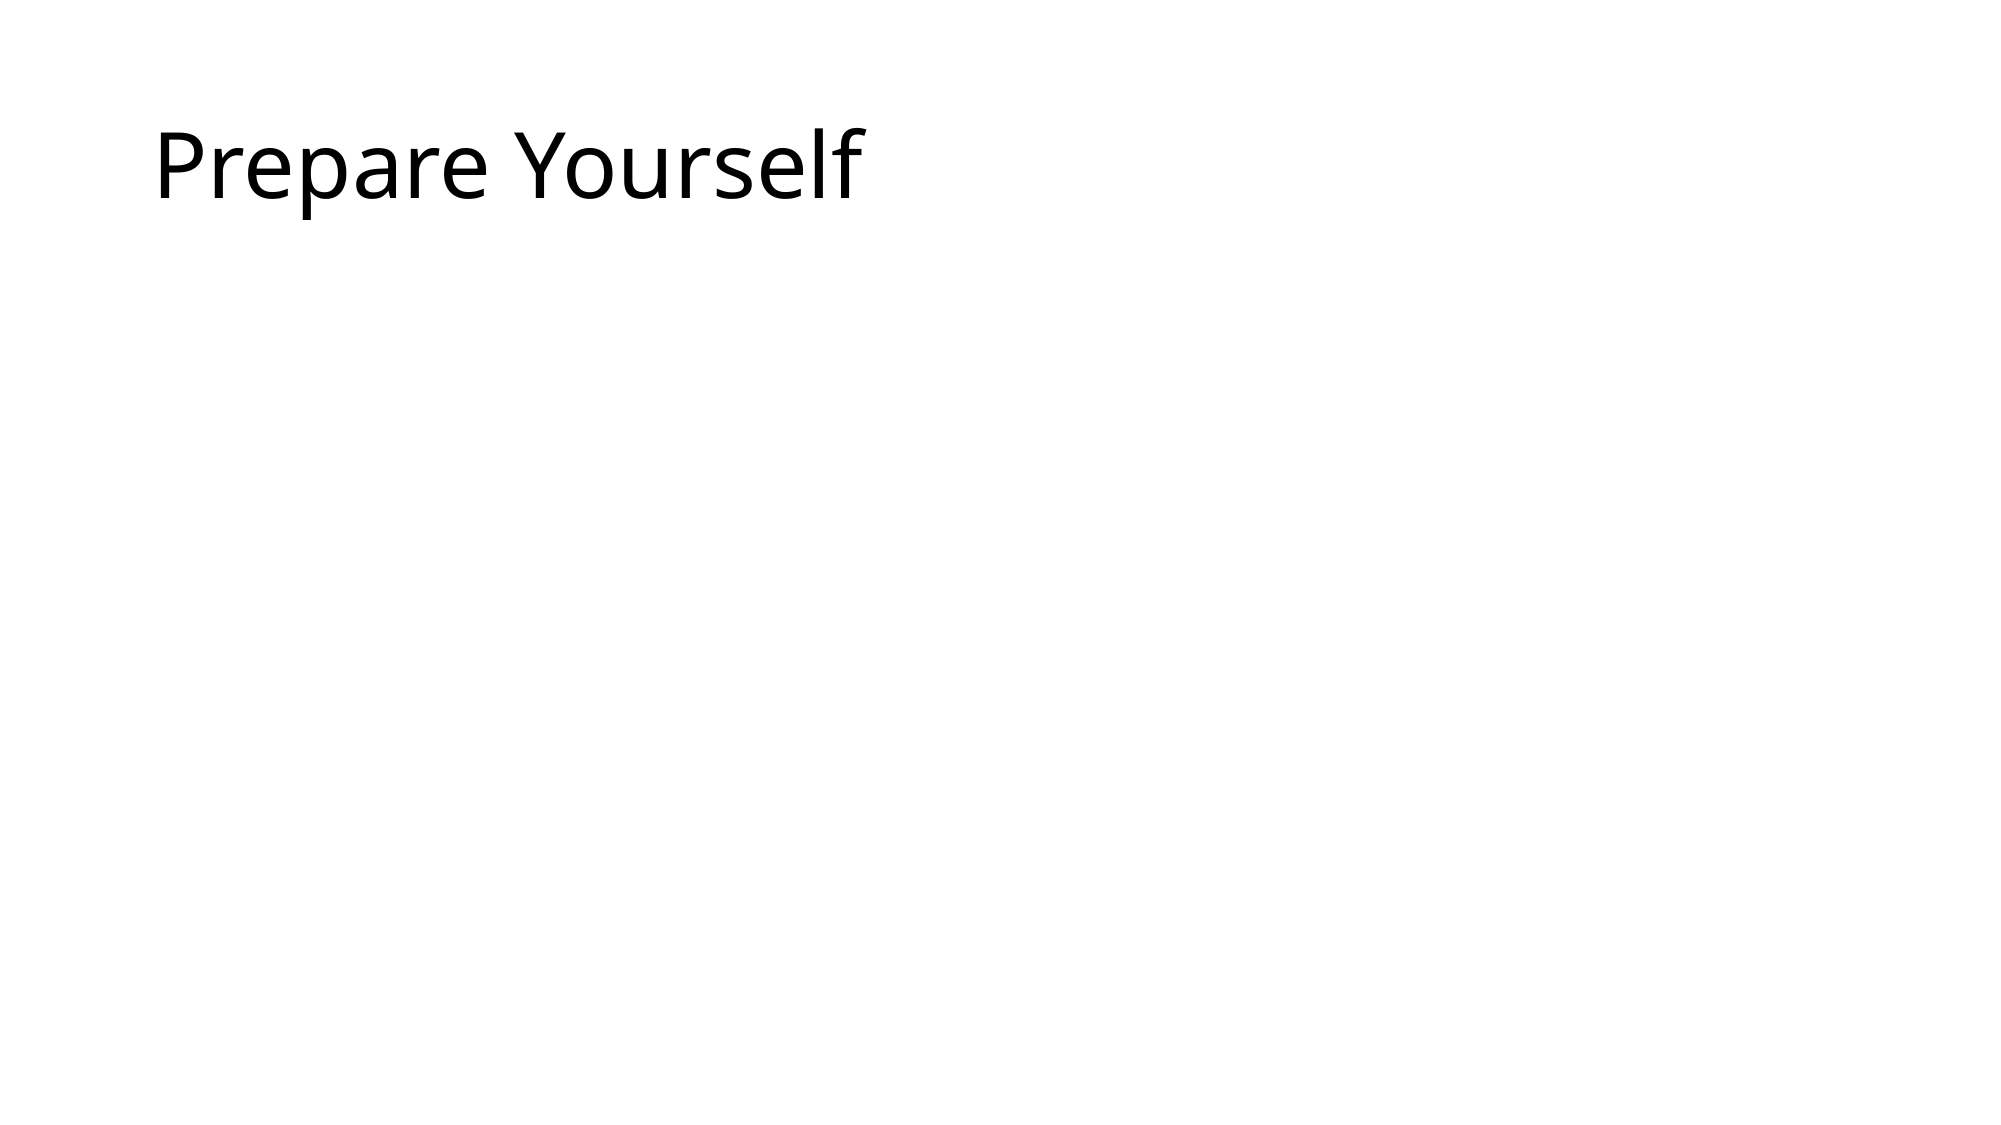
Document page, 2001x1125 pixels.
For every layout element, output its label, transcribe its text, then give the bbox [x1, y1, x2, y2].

title Prepare Yourself [137, 59, 1863, 278]
